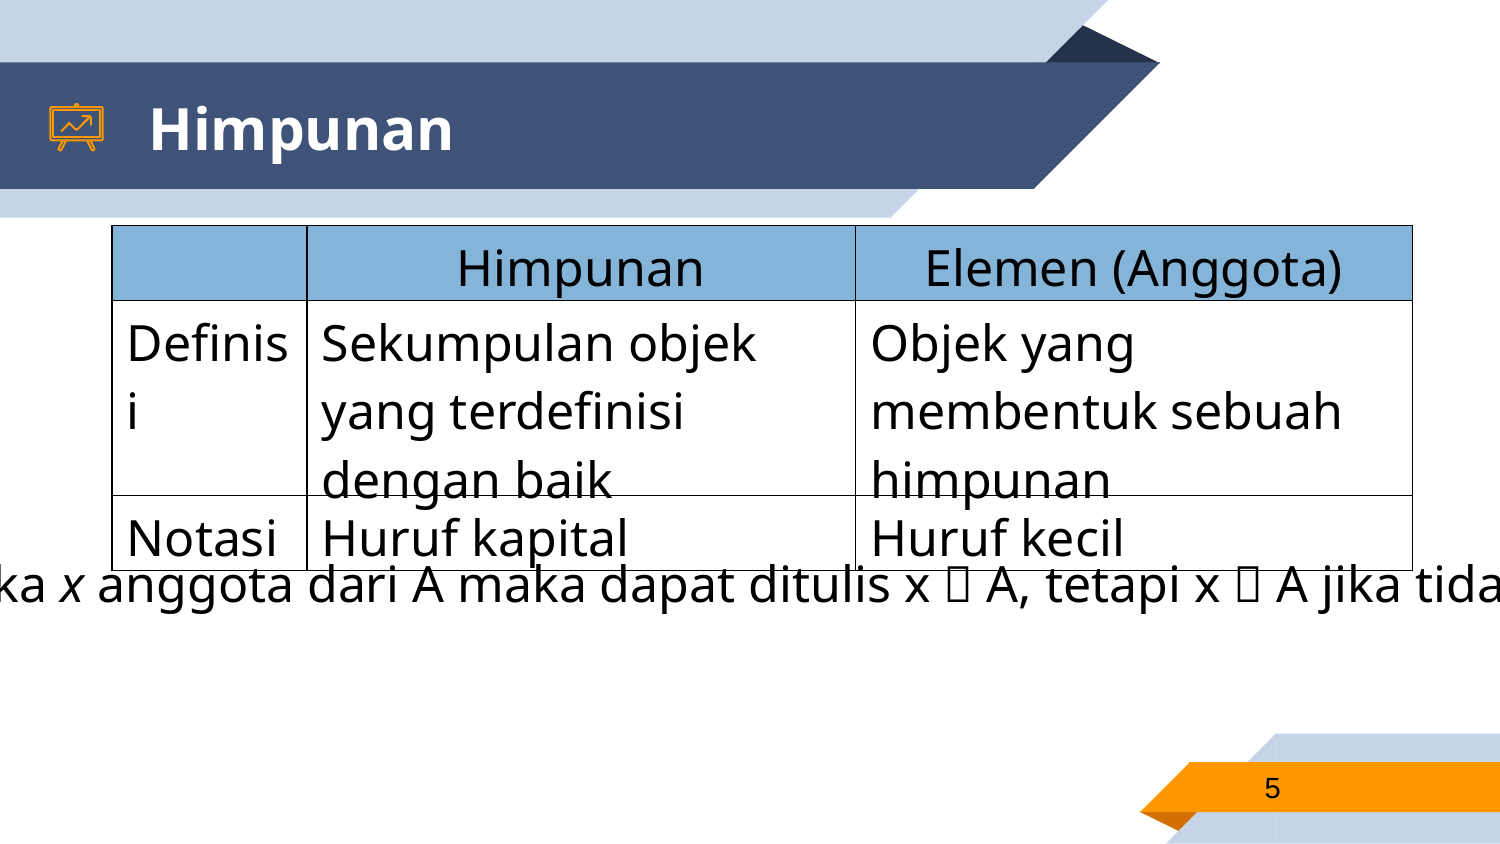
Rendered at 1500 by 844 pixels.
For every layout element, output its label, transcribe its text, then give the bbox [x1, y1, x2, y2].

table_cell Definisi [113, 301, 306, 495]
table_cell Objek yang membentuk sebuah himpunan [856, 301, 1412, 495]
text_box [50, 103, 103, 151]
table_cell Huruf kapital [308, 496, 855, 544]
table_header Himpunan [308, 226, 855, 300]
table_cell Huruf kecil [856, 496, 1412, 544]
table_header Elemen (Anggota) [856, 226, 1412, 300]
text_box Jika x anggota dari A maka dapat ditulis x  A, tetapi x  A jika tidak [0, 544, 1500, 620]
table_cell Notasi [113, 496, 306, 544]
table_header [113, 226, 306, 300]
slide_number 5 [1249, 760, 1494, 813]
text_box [1, 220, 1500, 544]
table_cell Sekumpulan objek yang terdefinisi dengan baik [308, 301, 855, 495]
title Himpunan [133, 64, 997, 190]
